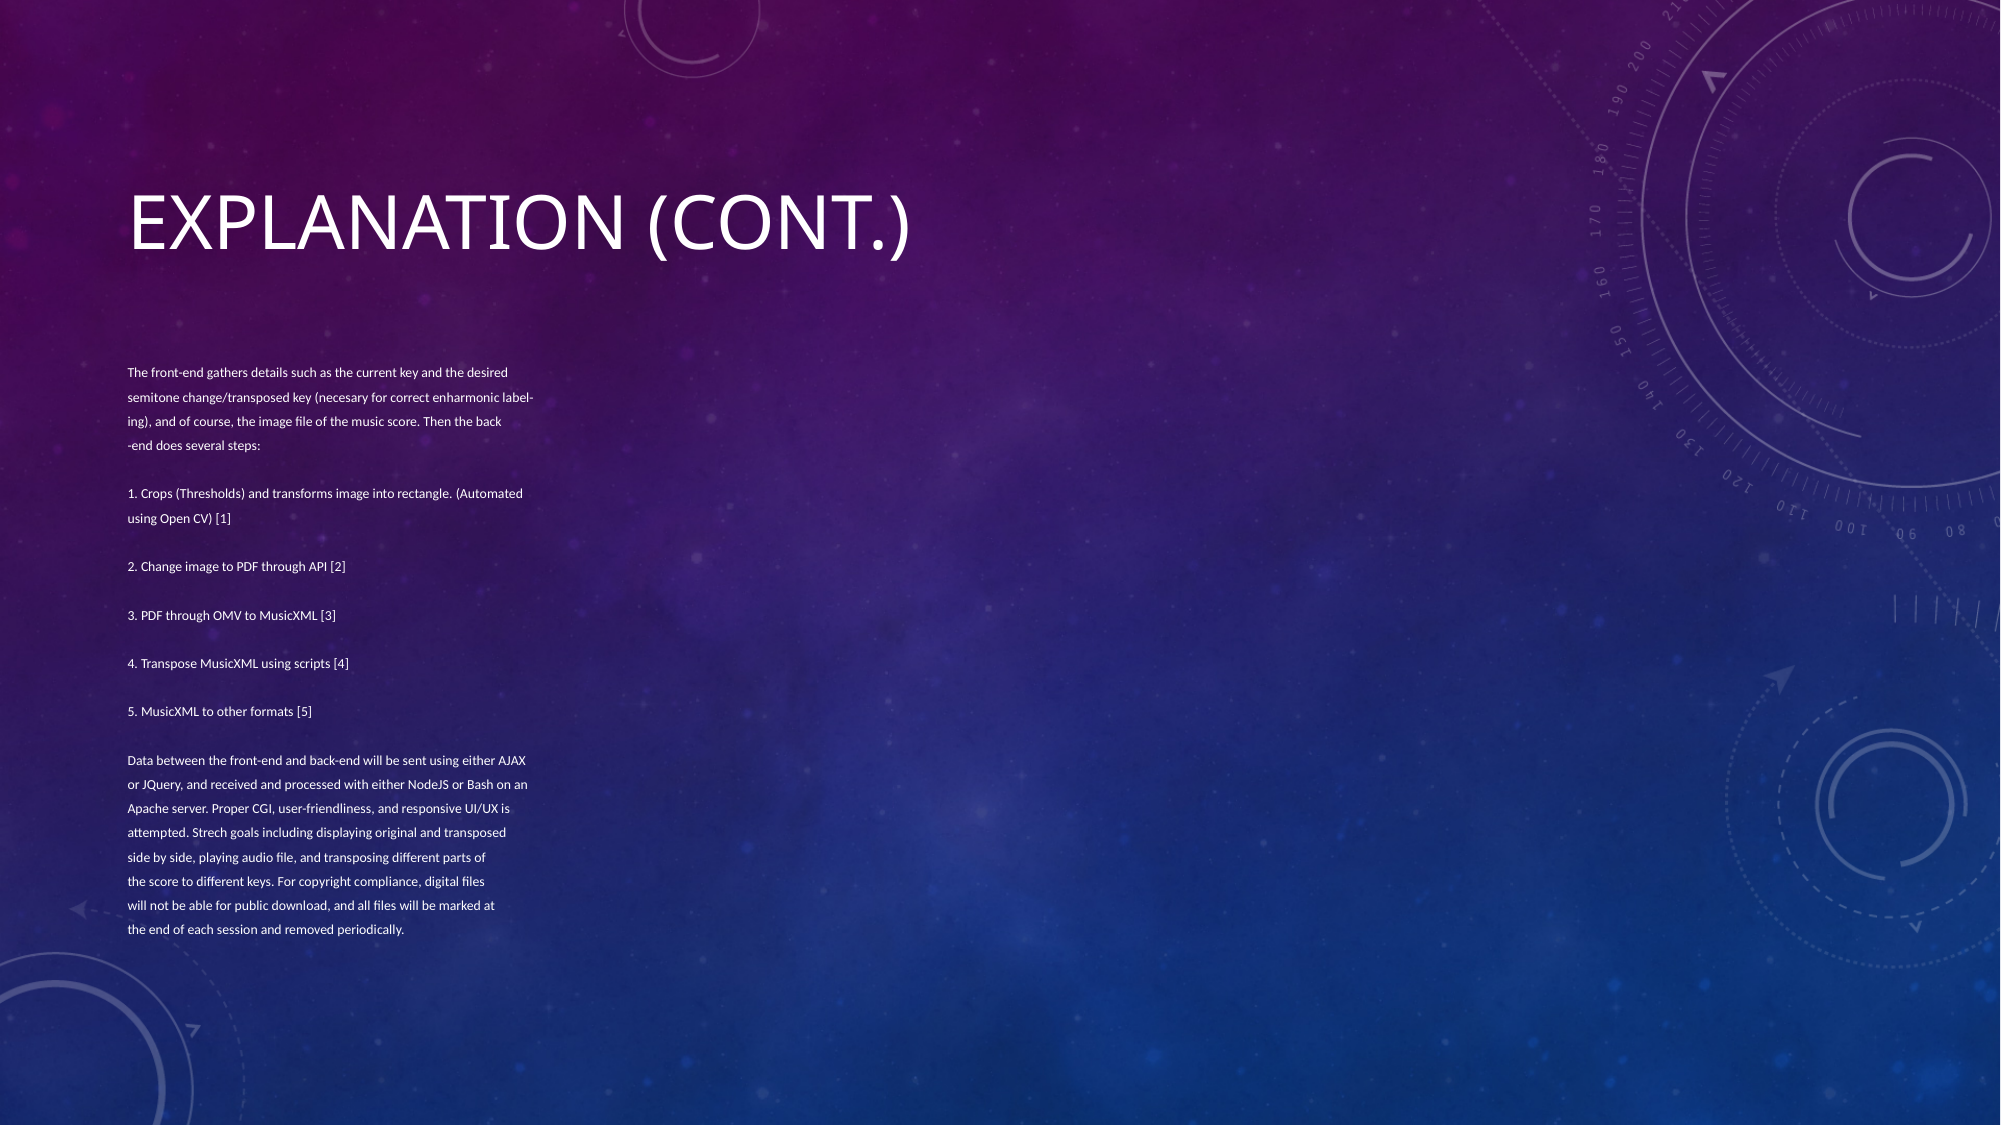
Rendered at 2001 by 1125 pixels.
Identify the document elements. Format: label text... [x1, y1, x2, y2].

title Explanation (cont.) [112, 99, 1775, 339]
picture [0, 0, 2001, 1125]
list The front-end gathers details such as the current key and the desired semitone change/transposed key (necesary for correct enharmonic label- ing), and of course, the image file of the music score. Then the back -end does several steps: 1. Crops (Thresholds) and transforms image into rectangle. (Automated using Open CV) [1] 2. Change image to PDF through API [2] 3. PDF through OMV to MusicXML [3] 4. Transpose MusicXML using scripts [4] 5. MusicXML to other formats [5] Data between the front-end and back-end will be sent using either AJAX or JQuery, and received and processed with either NodeJS or Bash on an Apache server. Proper CGI, user-friendliness, and responsive UI/UX is attempted. Strech goals including displaying original and transposed side by side, playing audio file, and transposing different parts of the score to different keys. For copyright compliance, digital files will not be able for public download, and all files will be marked at the end of each session and removed periodically. [112, 351, 1775, 950]
